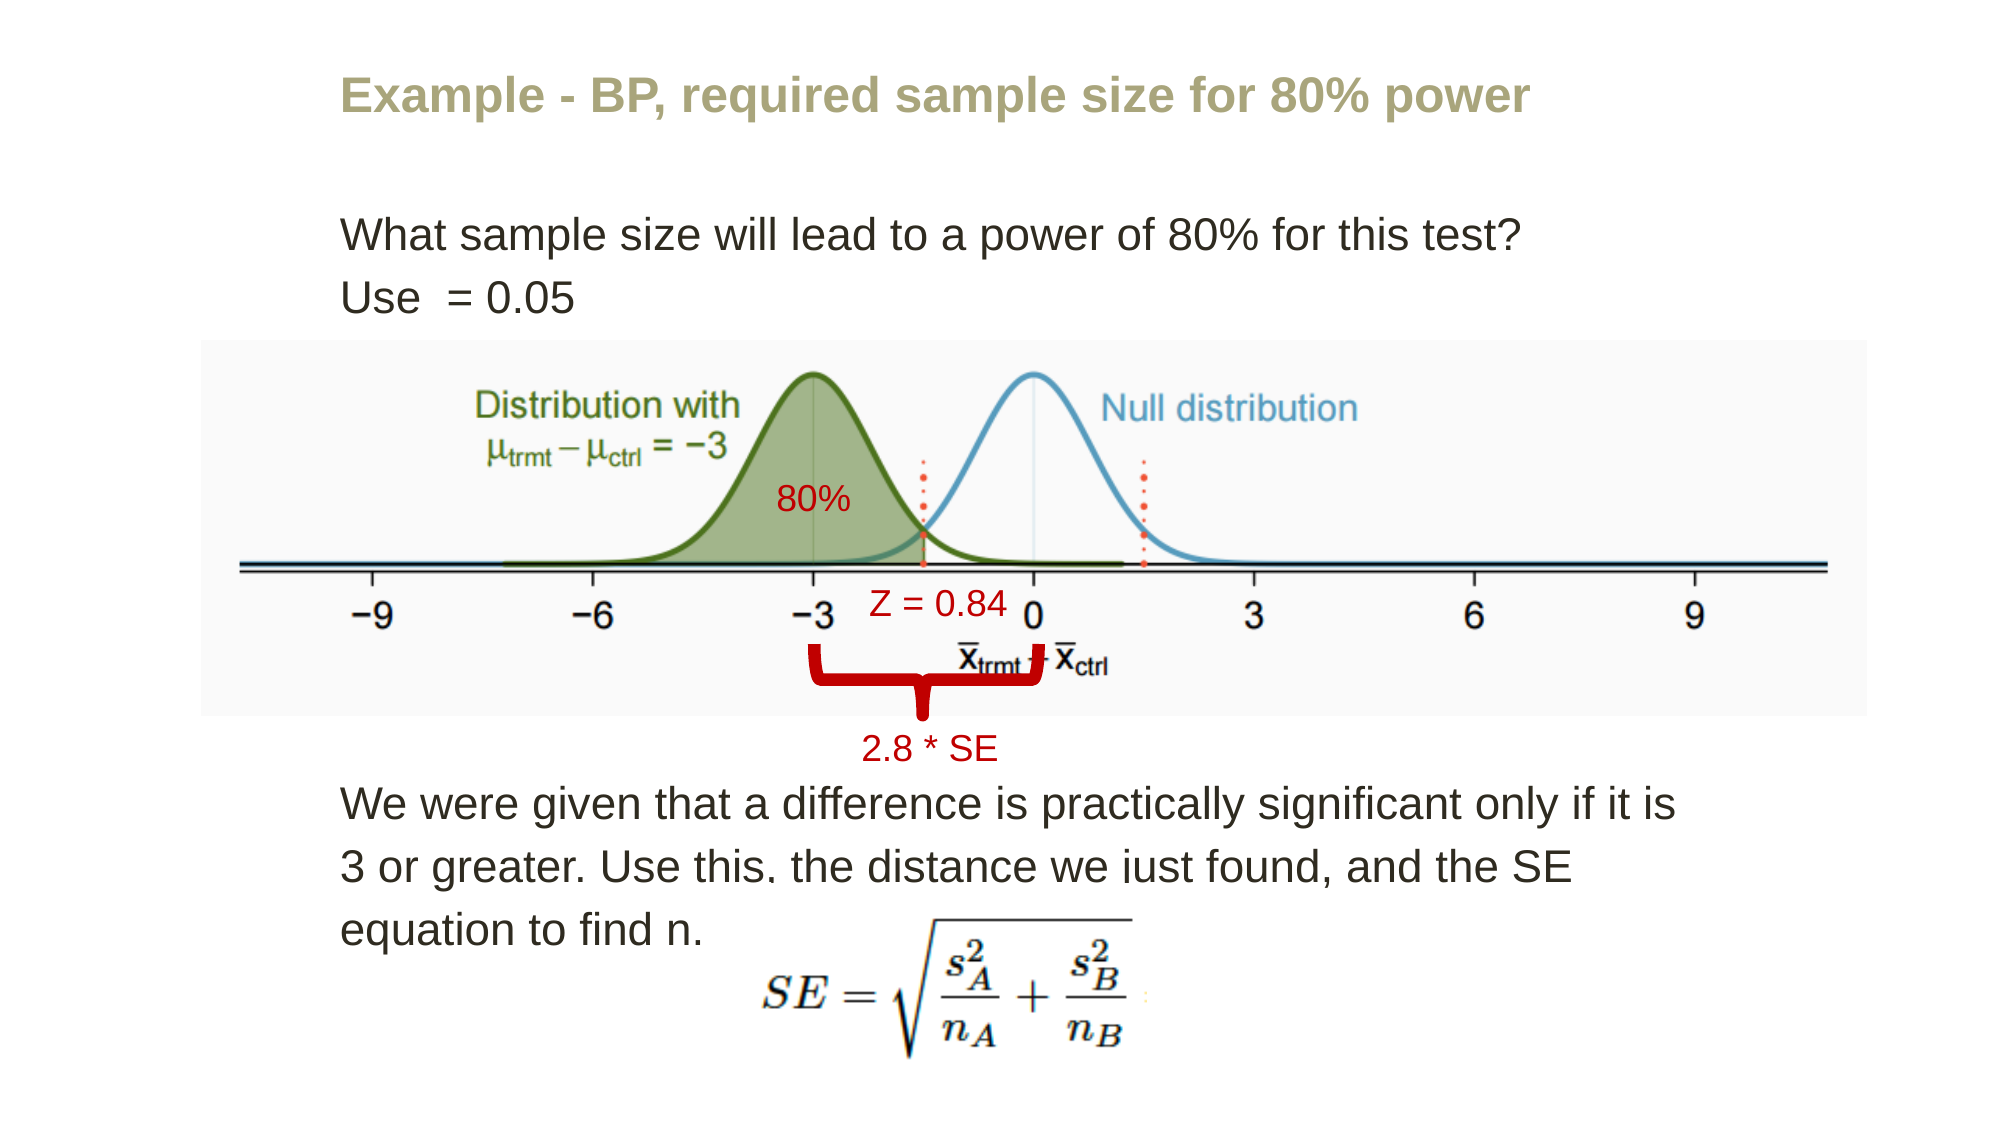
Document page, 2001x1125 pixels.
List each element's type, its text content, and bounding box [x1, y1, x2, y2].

text_box 2.8 * SE [814, 727, 1046, 777]
picture [730, 883, 1147, 1102]
picture [201, 339, 1867, 716]
text_box Example - BP, required sample size for 80% power [324, 22, 1675, 138]
